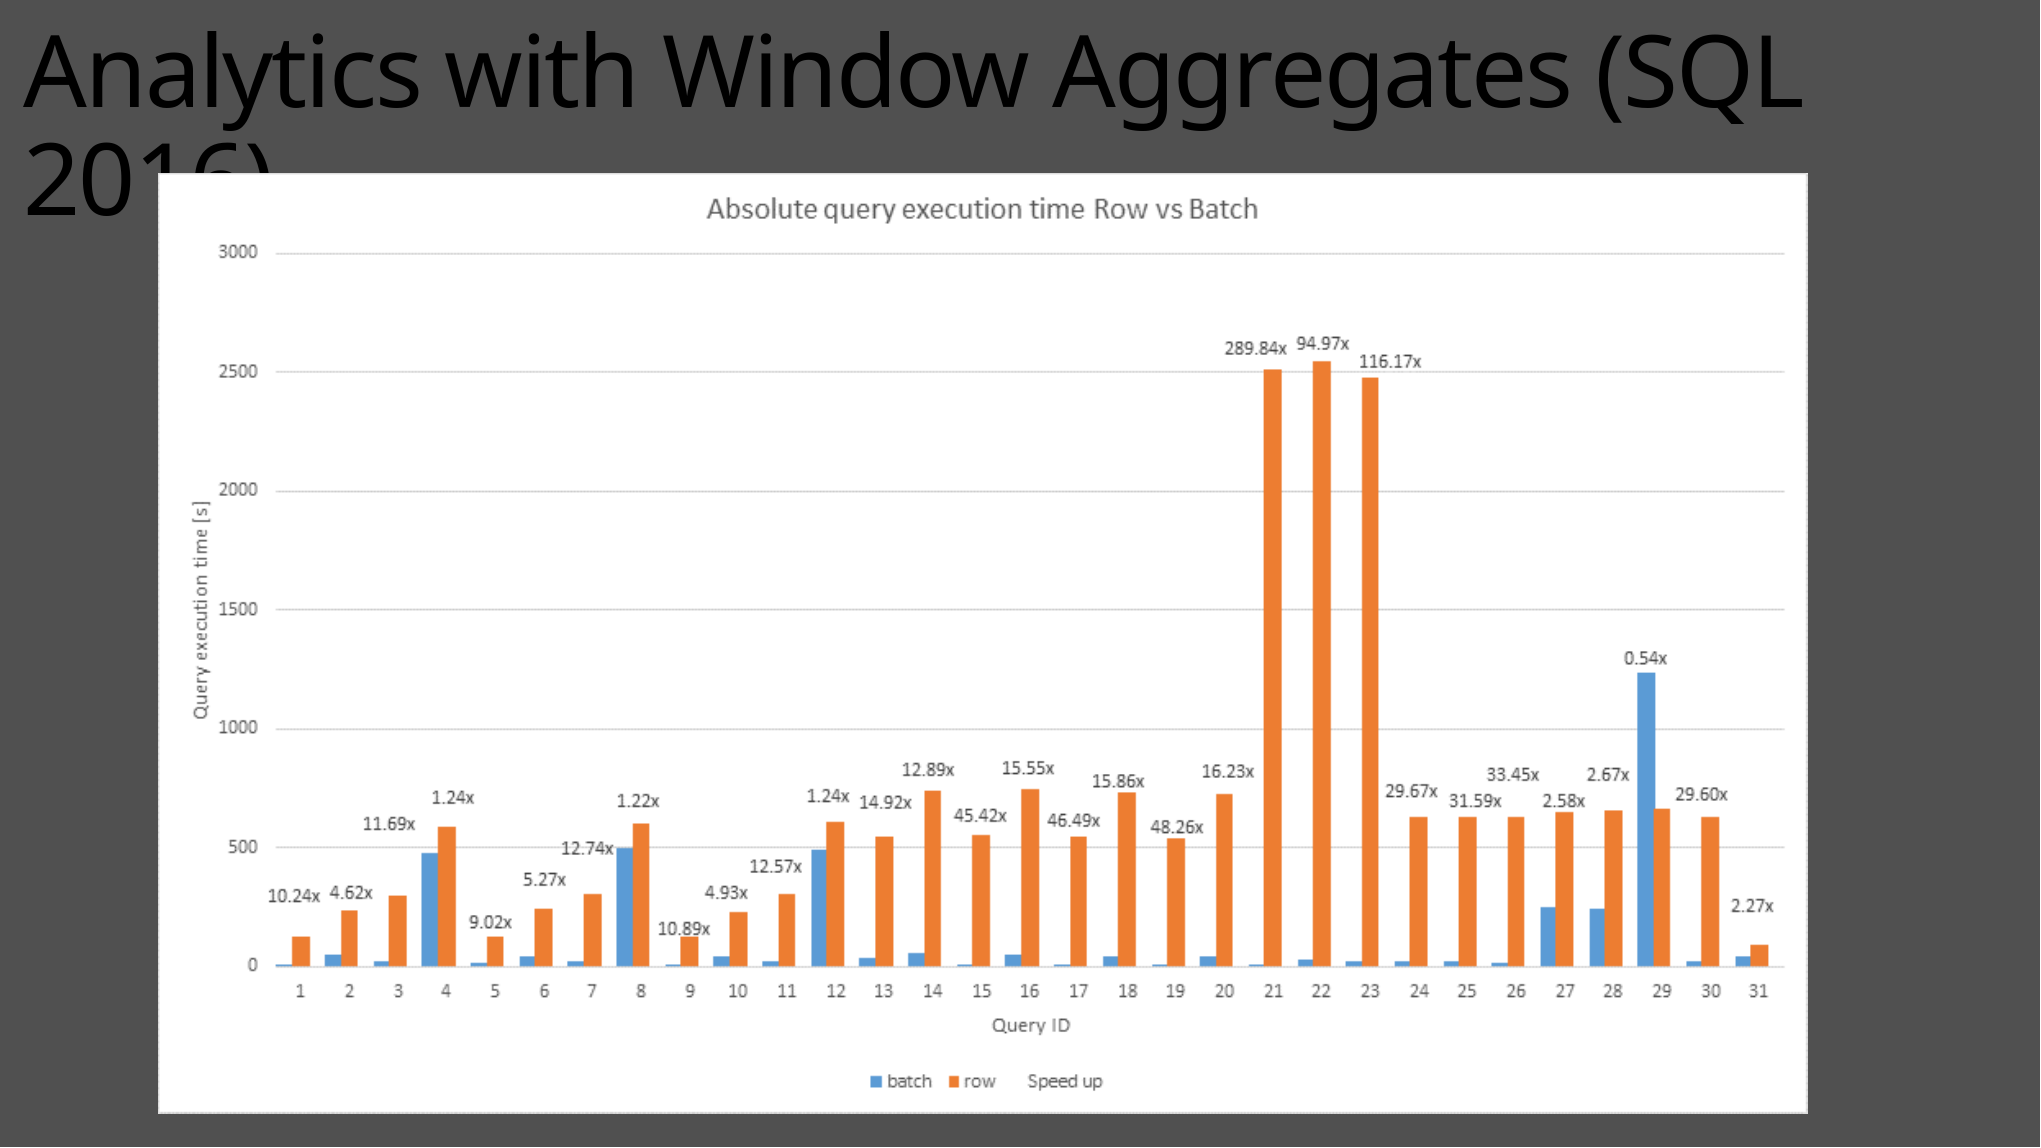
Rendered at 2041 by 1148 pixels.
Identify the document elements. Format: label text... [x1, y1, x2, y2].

title Analytics with Window Aggregates (SQL 2016) [0, 6, 2008, 173]
picture [158, 173, 1809, 1114]
